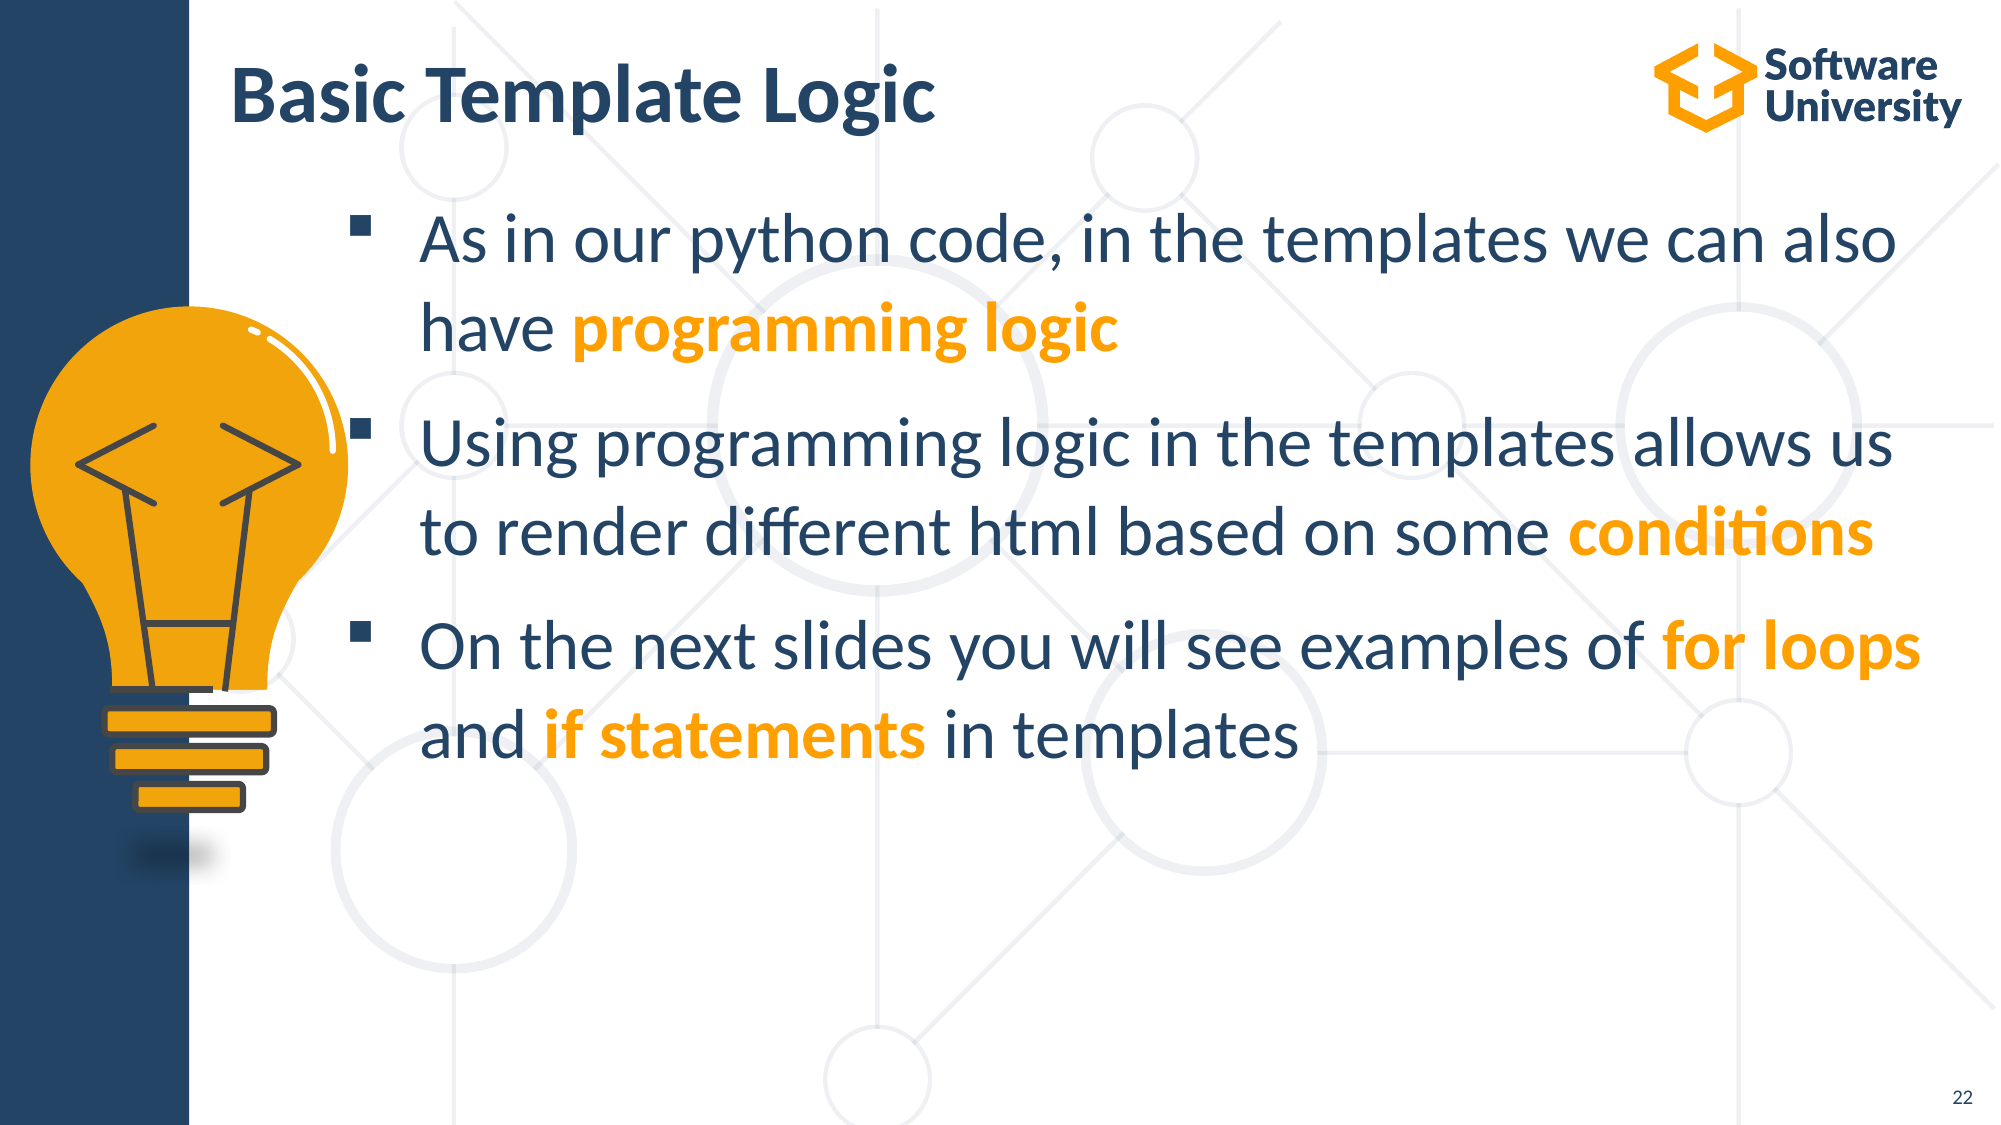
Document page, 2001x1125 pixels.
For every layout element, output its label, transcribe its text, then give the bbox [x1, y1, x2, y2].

slide_number 22 [1927, 1092, 1989, 1117]
list As in our python code, in the templates we can also have programming logic Using programming logic in the templates allows us to render different html based on some conditions On the next slides you will see examples of for loops and if statements in templates [326, 181, 1989, 1092]
picture [1641, 31, 1973, 145]
title Basic Template Logic [212, 16, 1628, 162]
